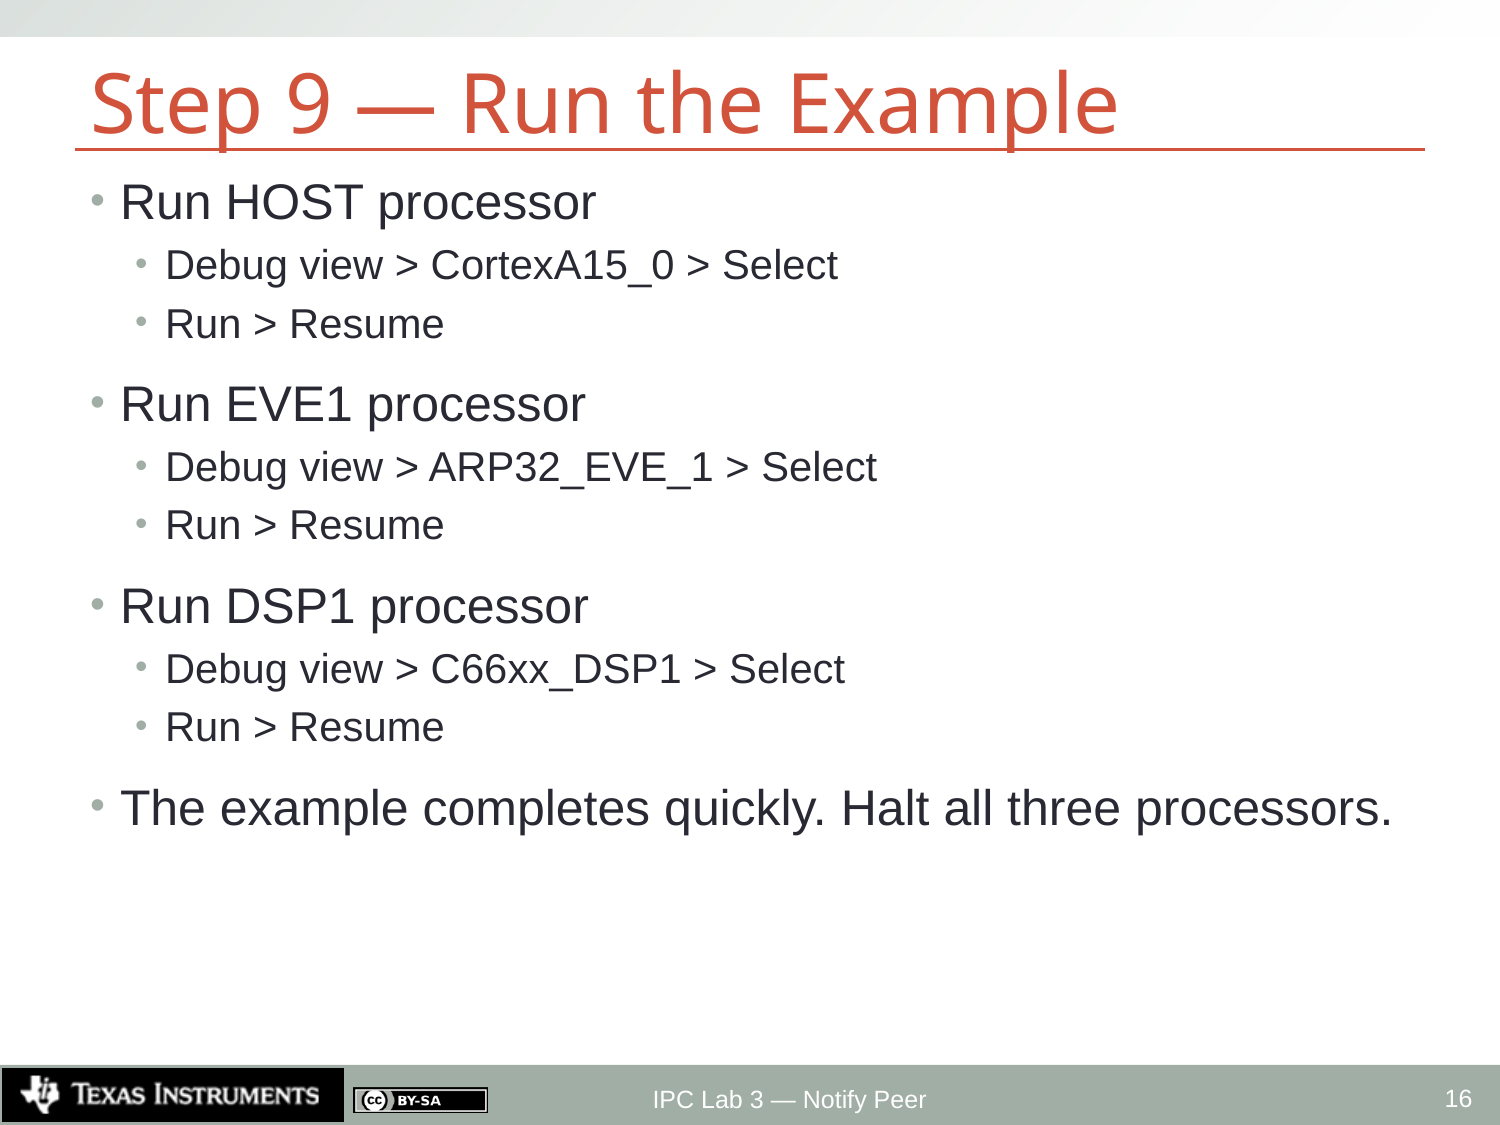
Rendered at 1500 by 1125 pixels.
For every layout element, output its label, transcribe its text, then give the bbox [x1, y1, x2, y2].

list Run HOST processor Debug view > CortexA15_0 > Select Run > Resume Run EVE1 processor Debug view > ARP32_EVE_1 > Select Run > Resume Run DSP1 processor Debug view > C66xx_DSP1 > Select Run > Resume The example completes quickly. Halt all three processors. [75, 162, 1425, 963]
picture [2, 1068, 344, 1122]
slide_number 16 [1312, 1071, 1488, 1125]
picture [353, 1087, 488, 1113]
title Step 9 — Run the Example [75, 37, 1425, 162]
footer IPC Lab 3 — Notify Peer [637, 1071, 1312, 1125]
